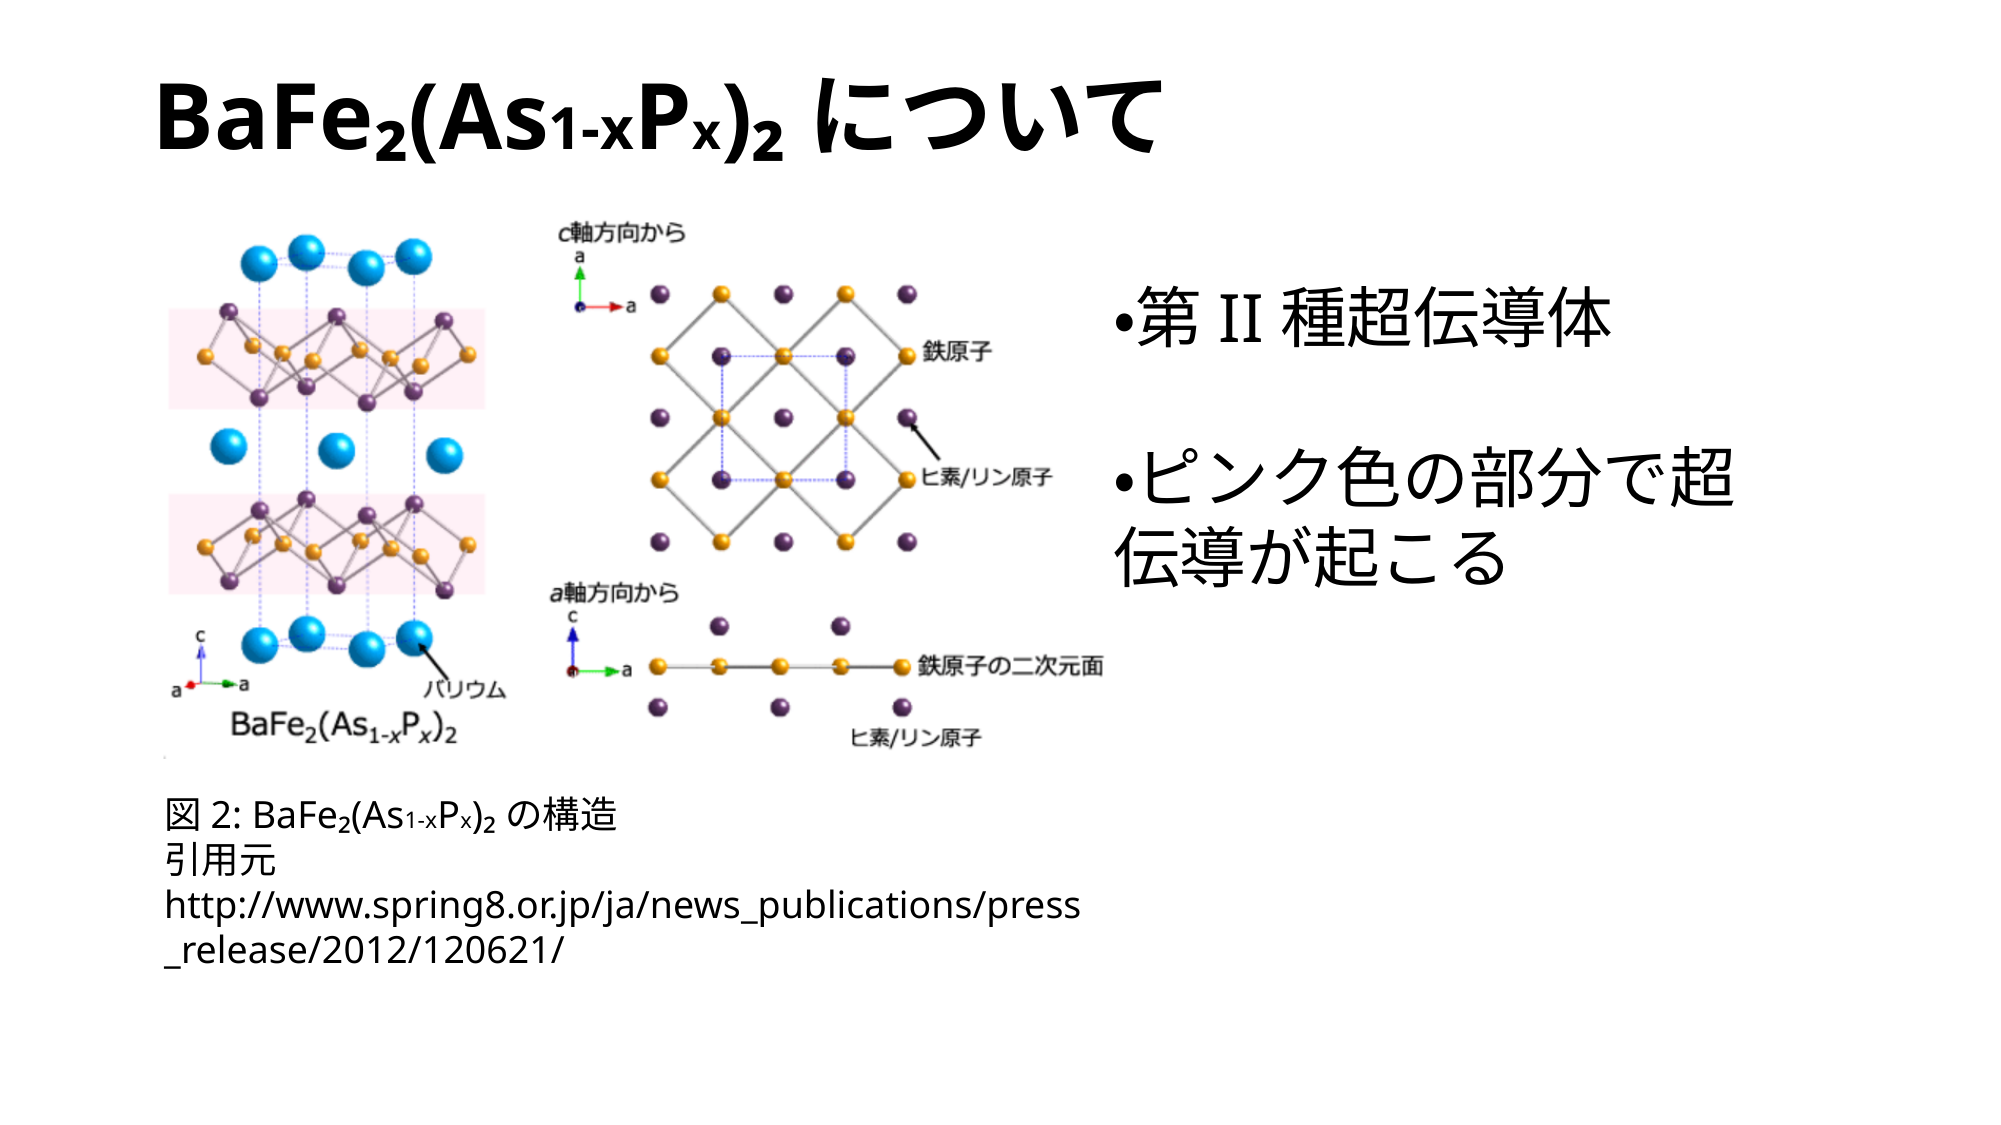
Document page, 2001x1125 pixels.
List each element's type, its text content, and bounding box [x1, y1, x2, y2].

text_box ・第II種超伝導体 ・ピンク色の部分で超伝導が起こる [1111, 268, 1777, 604]
picture [137, 202, 1111, 761]
text_box 図2: BaFe₂(As1-xPx)₂の構造 引用元 http://www.spring8.or.jp/ja/news_publications/press_release/2012/120621/ [149, 783, 1111, 979]
title BaFe₂(As1-xPx)₂について [137, 59, 1494, 180]
